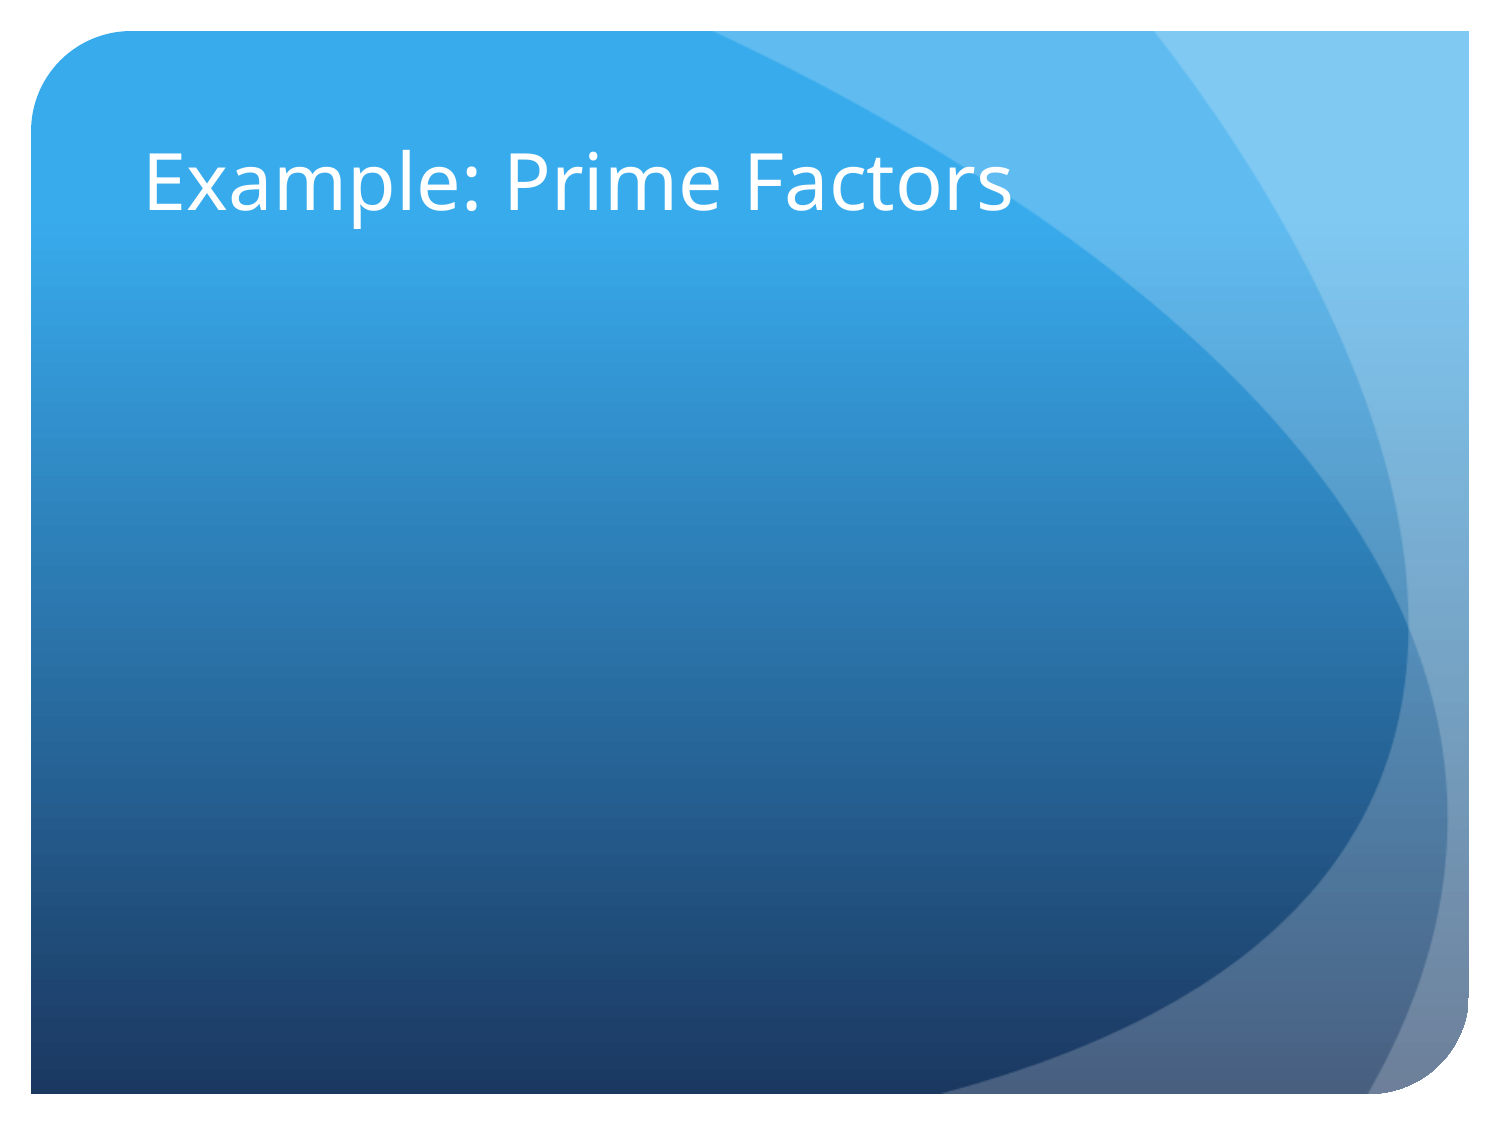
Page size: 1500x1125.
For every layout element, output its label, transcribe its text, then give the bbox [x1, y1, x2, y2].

picture [24, 30, 1473, 1094]
title Example: Prime Factors [127, 62, 1372, 234]
